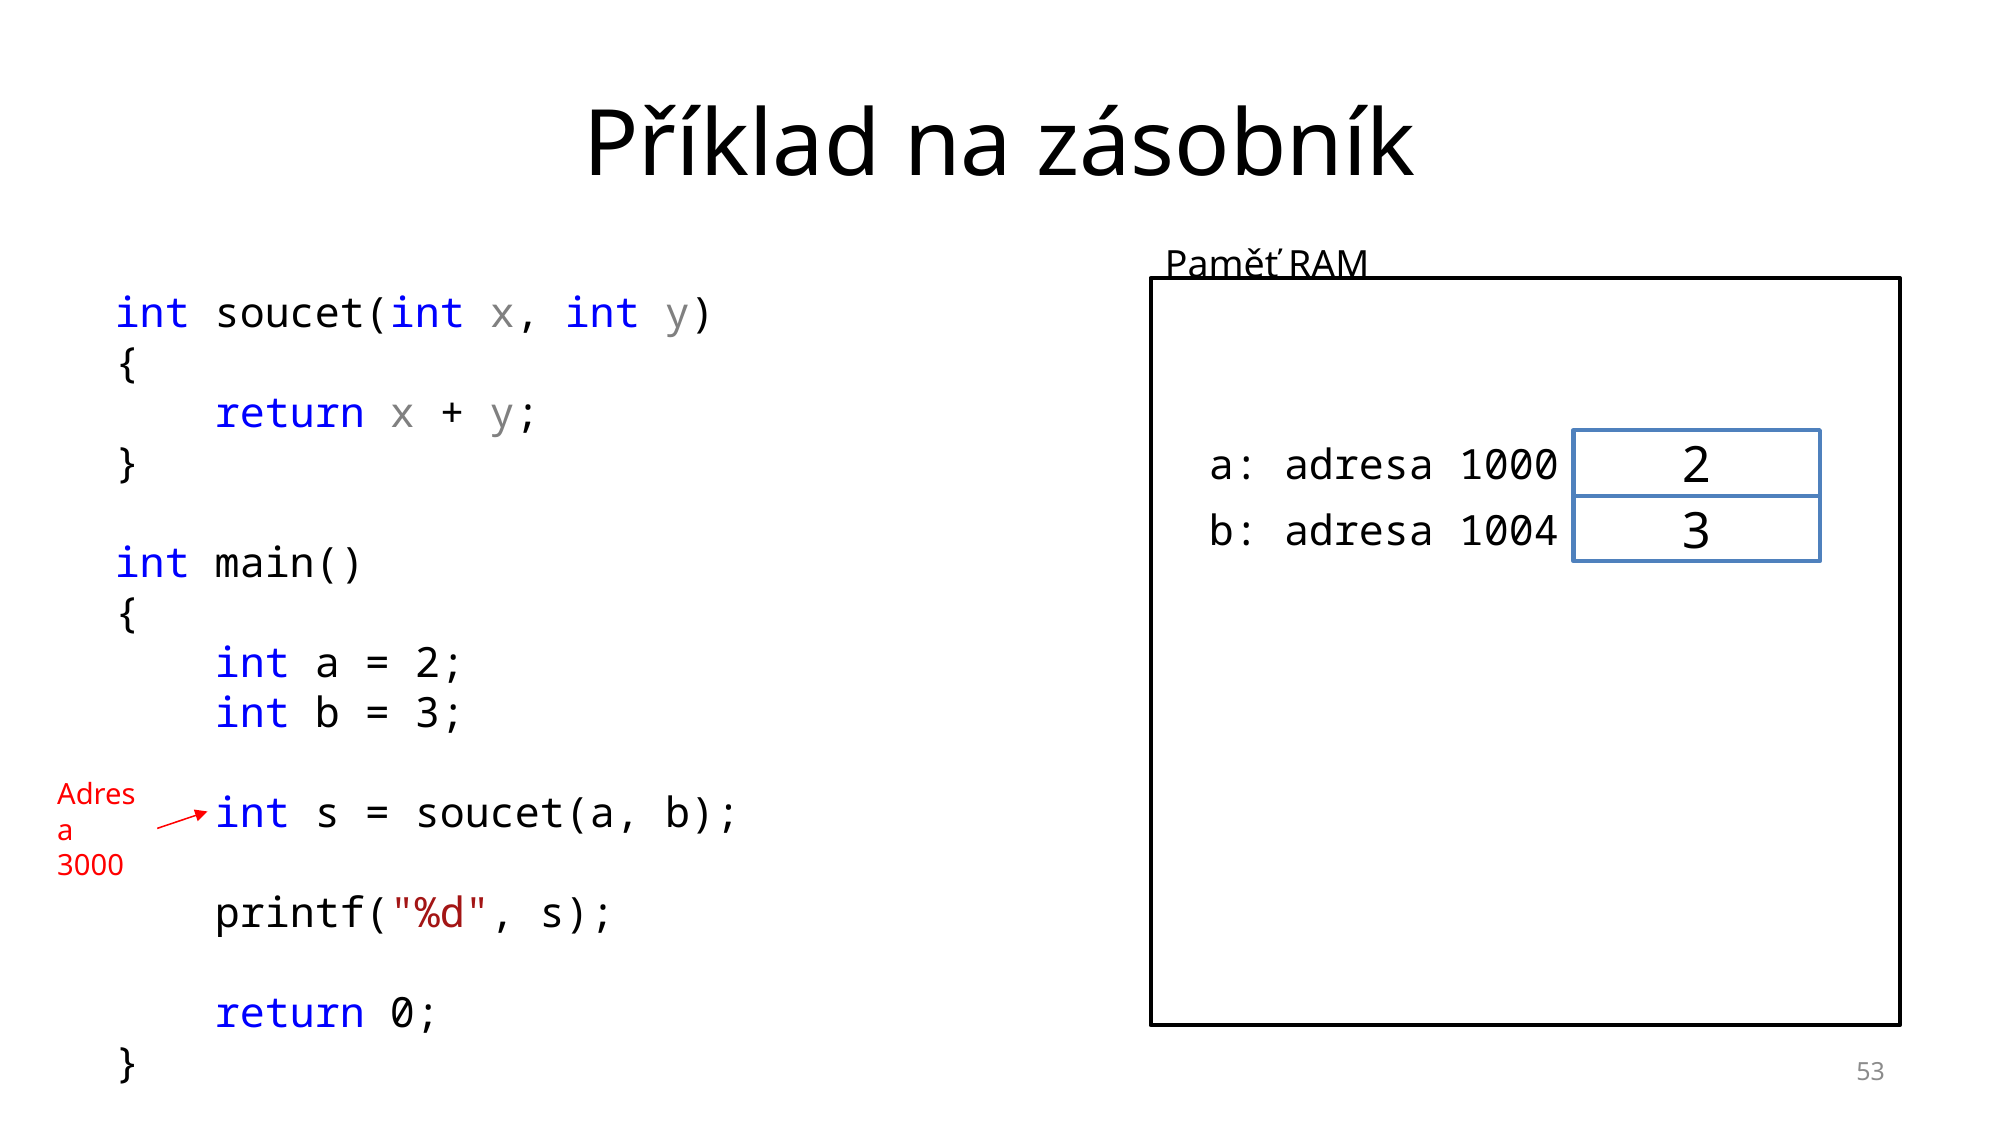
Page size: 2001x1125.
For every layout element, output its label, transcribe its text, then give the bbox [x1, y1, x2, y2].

text_box 3 [1571, 494, 1822, 563]
text_box 2 [1571, 428, 1822, 494]
text_box [1149, 276, 1902, 1027]
title Příklad na zásobník [99, 45, 1900, 233]
text_box Paměť RAM [1150, 232, 1429, 293]
slide_number 53 [1433, 1042, 1900, 1103]
text_box Adresa 3000 [42, 768, 158, 889]
text_box int soucet(int x, int y) { return x + y; } int main() { int a = 2; int b = 3; int s = soucet(a, b); printf("%d", s); return 0; } [99, 277, 1100, 1093]
text_box a: adresa 1000 [1186, 430, 1574, 496]
text_box b: adresa 1004 [1186, 496, 1574, 561]
